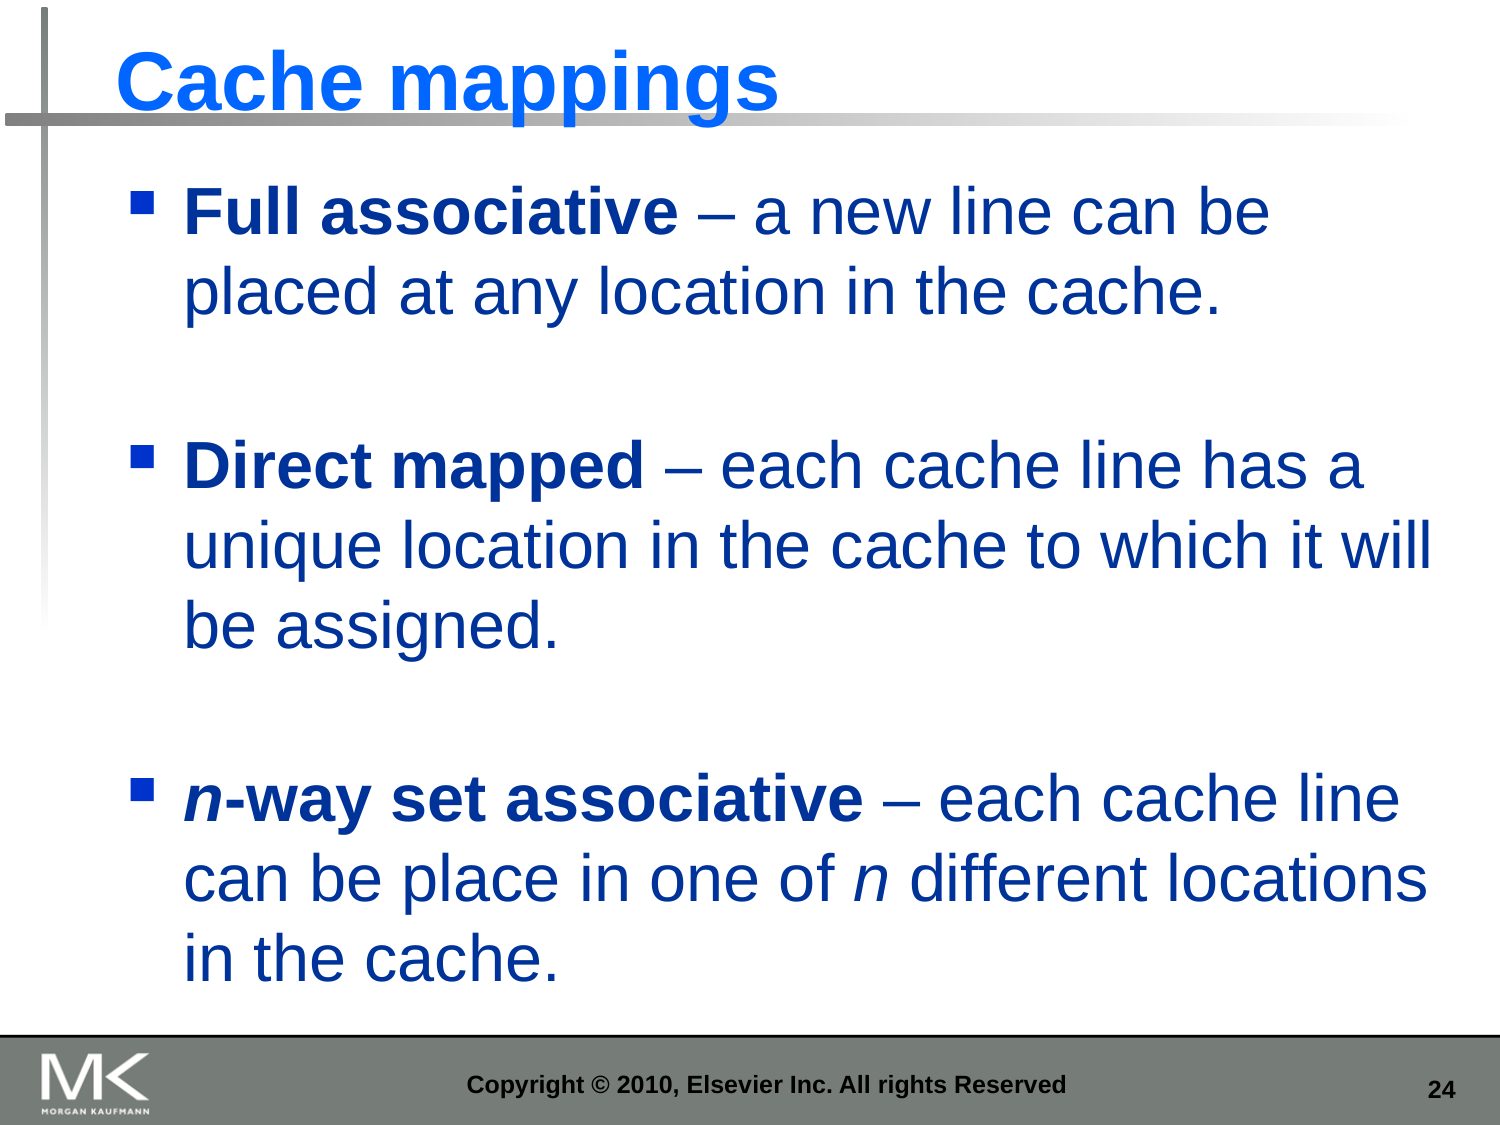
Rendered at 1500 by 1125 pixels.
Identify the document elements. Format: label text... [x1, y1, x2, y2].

list Full associative – a new line can be placed at any location in the cache. Direct mapped – each cache line has a unique location in the cache to which it will be assigned. n-way set associative – each cache line can be place in one of n different locations in the cache. [112, 160, 1469, 1000]
footer Copyright © 2010, Elsevier Inc. All rights Reserved [170, 1046, 1365, 1106]
title Cache mappings [100, 19, 1459, 135]
picture [29, 1046, 160, 1123]
